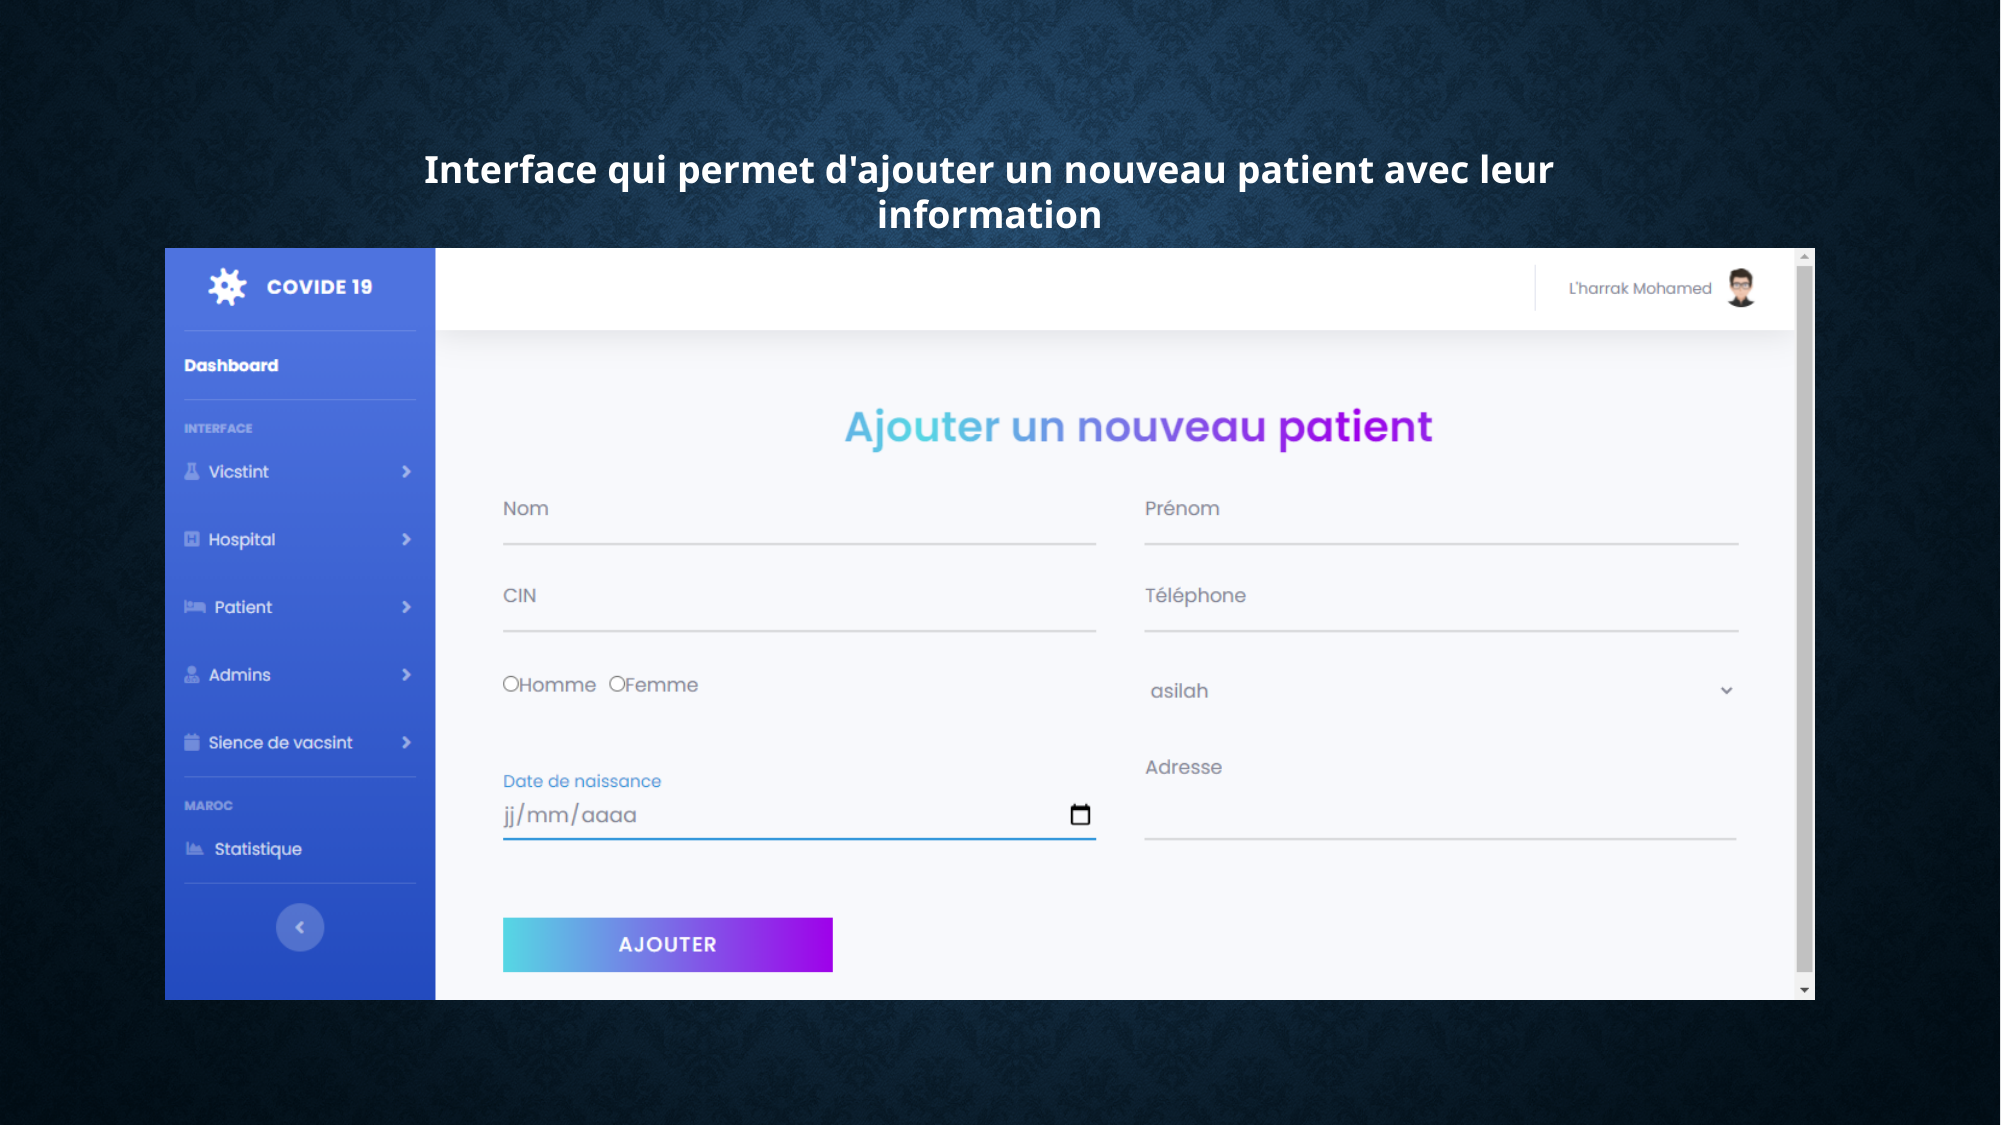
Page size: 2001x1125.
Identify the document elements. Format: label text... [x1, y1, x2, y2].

picture [164, 247, 1816, 1001]
text_box Interface qui permet d'ajouter un nouveau patient avec leur information [335, 138, 1645, 244]
